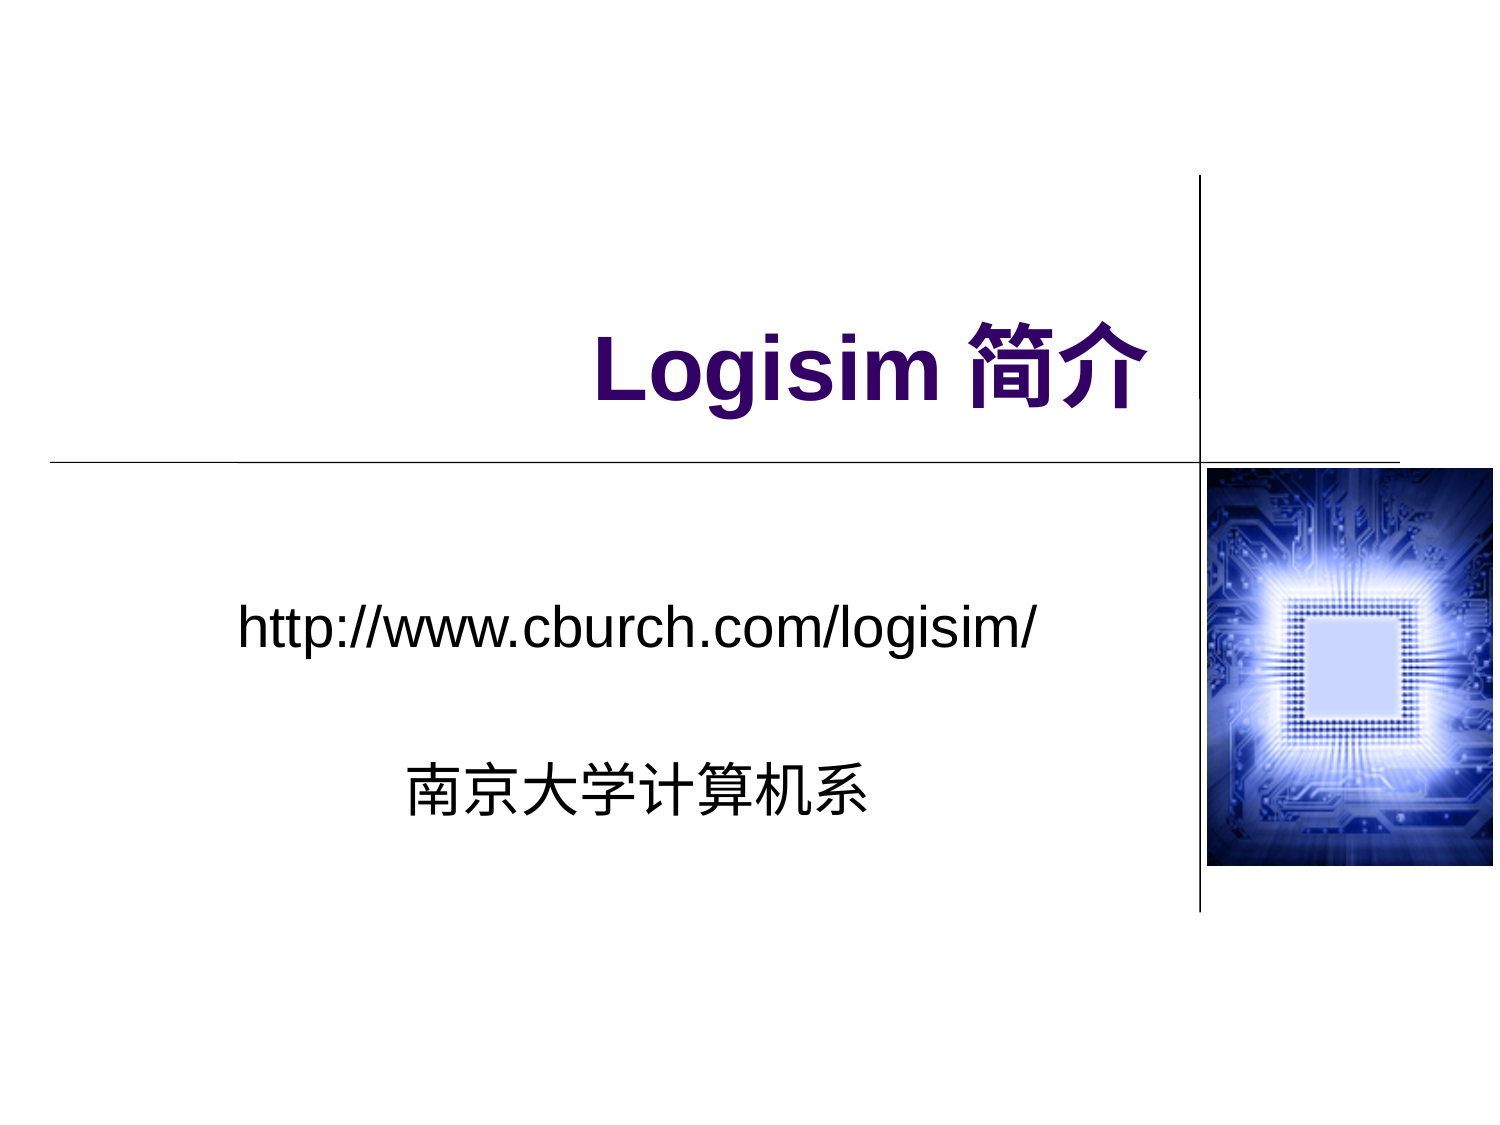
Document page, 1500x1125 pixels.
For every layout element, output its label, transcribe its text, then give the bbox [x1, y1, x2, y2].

subtitle http://www.cburch.com/logisim/ 南京大学计算机系 [76, 500, 1199, 988]
picture [1207, 468, 1493, 866]
title Logisim简介 [51, 76, 1165, 427]
